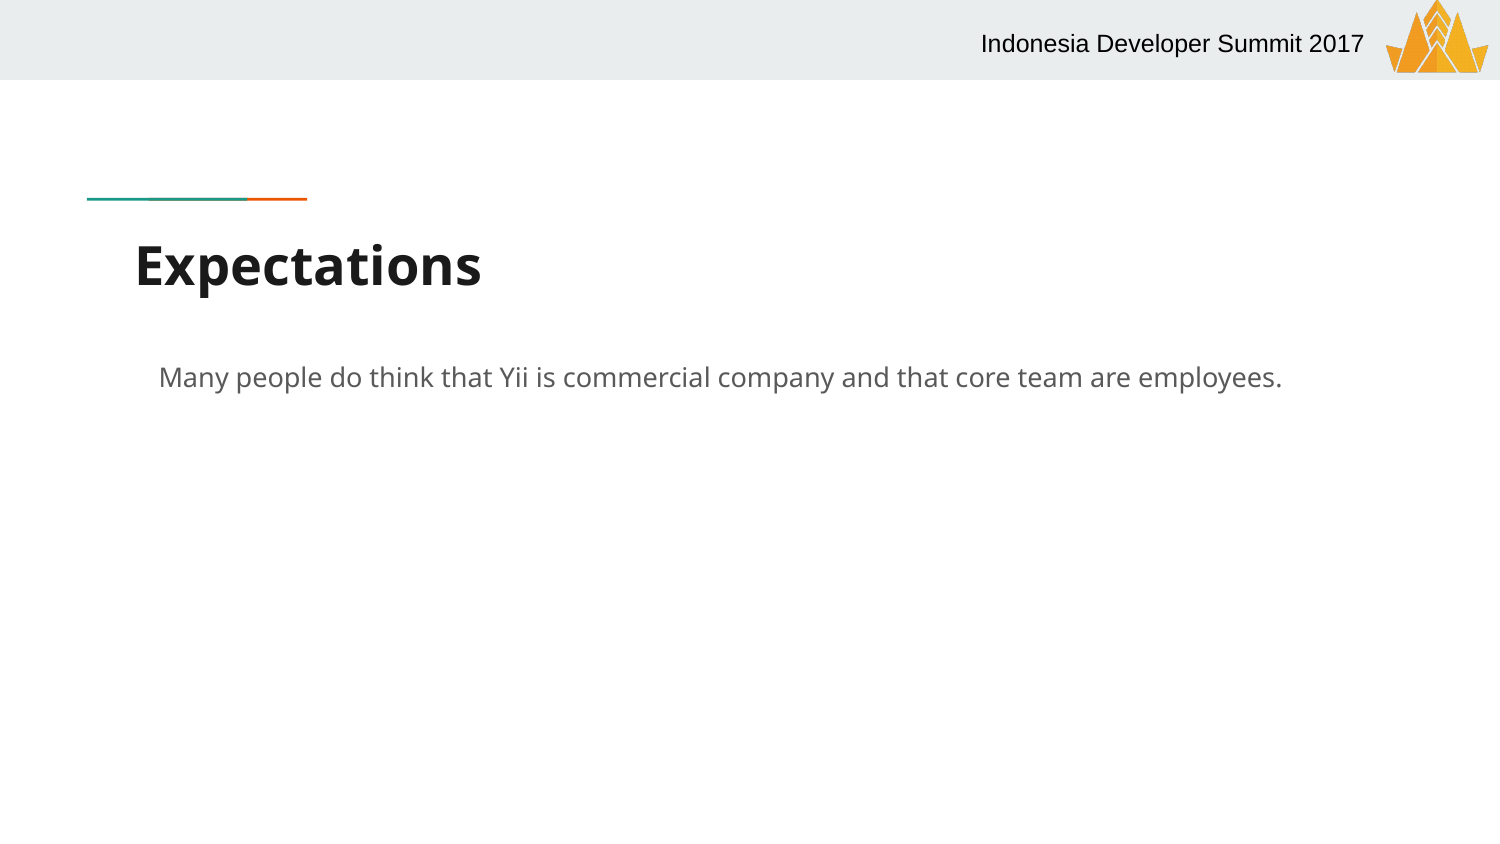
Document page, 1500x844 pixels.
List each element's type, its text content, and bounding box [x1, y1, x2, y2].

picture [1380, 0, 1490, 75]
title Expectations [119, 216, 1381, 305]
text_box Indonesia Developer Summit 2017 [916, 12, 1376, 78]
list Many people do think that Yii is commercial company and that core team are employees. [119, 341, 1381, 712]
